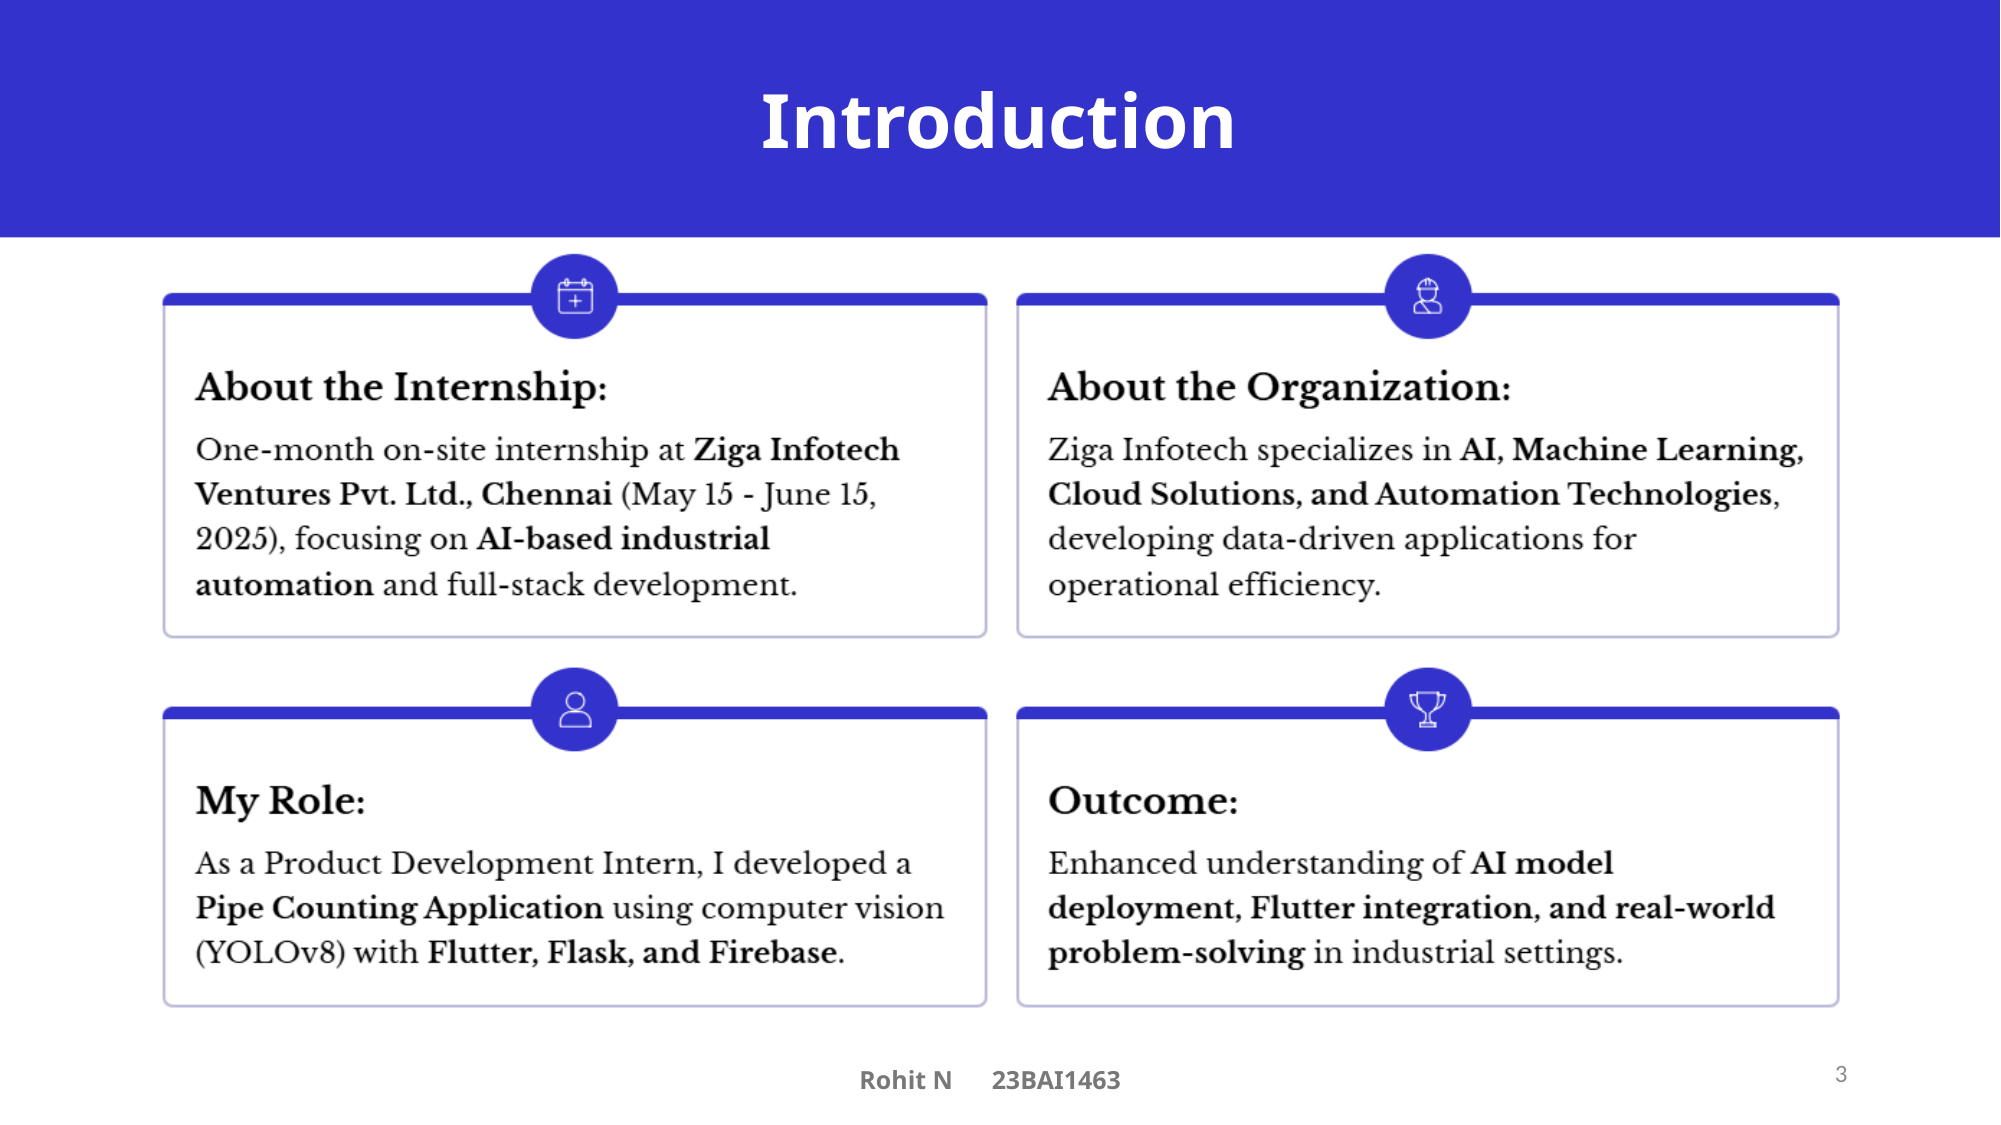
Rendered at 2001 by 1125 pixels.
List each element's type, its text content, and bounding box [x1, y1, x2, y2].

footer Rohit N 23BAI1463 [525, 1065, 1456, 1125]
slide_number 3 [1412, 1042, 1863, 1103]
picture [146, 249, 1864, 1031]
text_box Introduction [0, 0, 2000, 238]
text_box [0, 263, 1978, 1043]
